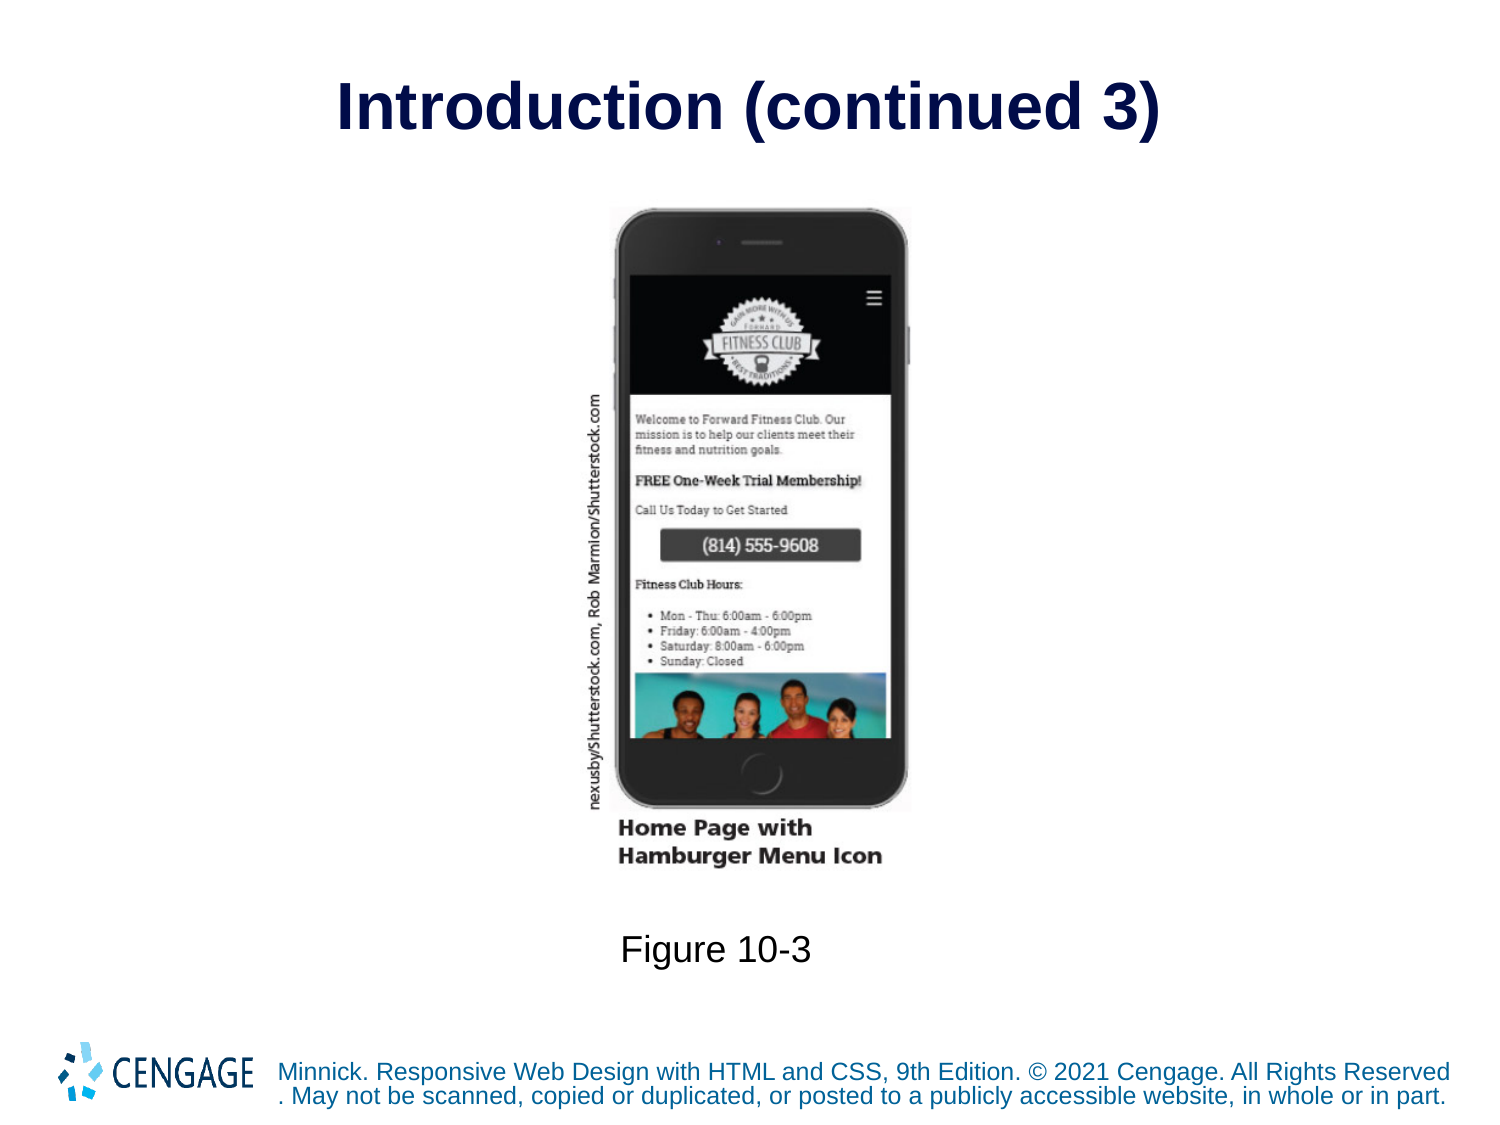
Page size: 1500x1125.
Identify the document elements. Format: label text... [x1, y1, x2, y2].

list Figure 10-3 [620, 930, 918, 991]
footer Minnick. Responsive Web Design with HTML and CSS, 9th Edition. © 2021 Cengage. All Rights Reserved. May not be scanned, copied or duplicated, or posted to a publicly accessible website, in whole or in part. [262, 1040, 1475, 1100]
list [580, 199, 920, 877]
title Introduction (continued 3) [103, 0, 1397, 150]
picture [58, 1042, 253, 1101]
